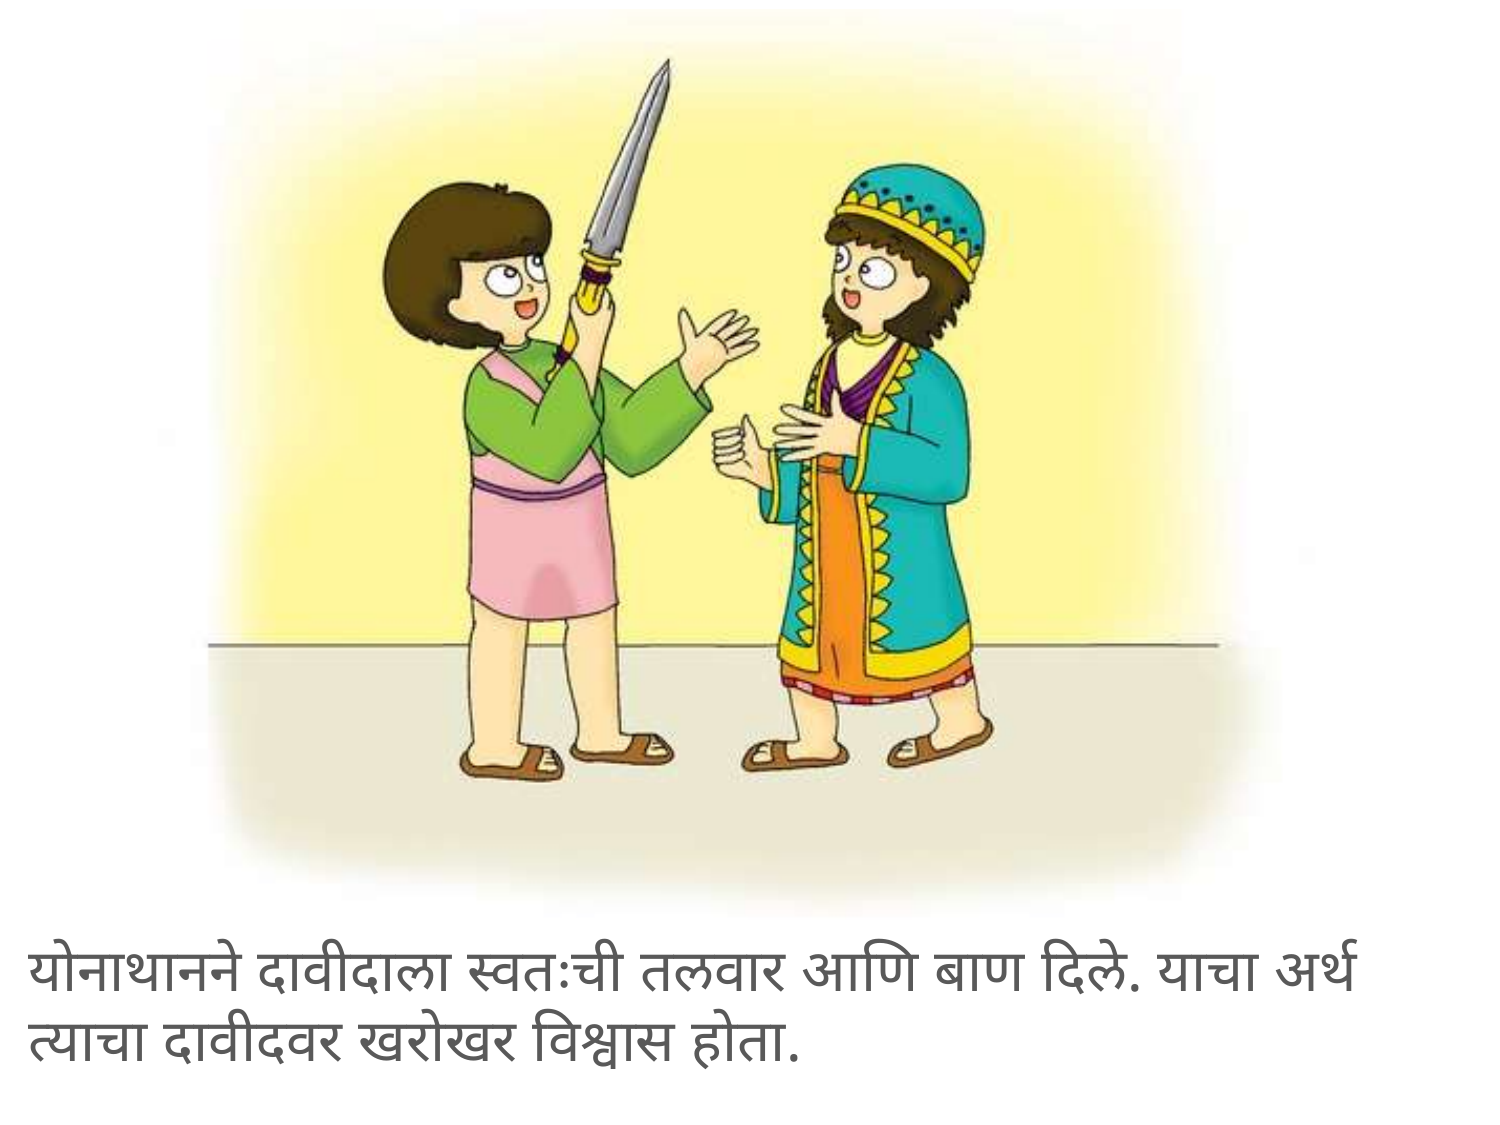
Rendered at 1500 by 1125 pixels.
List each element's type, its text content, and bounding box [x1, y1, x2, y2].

text_box योनाथानने दावीदाला स्वतःची तलवार आणि बाण दिले. याचा अर्थ त्याचा दावीदवर खरोखर विश्वास होता. [13, 925, 1500, 1081]
picture [41, 8, 1405, 929]
